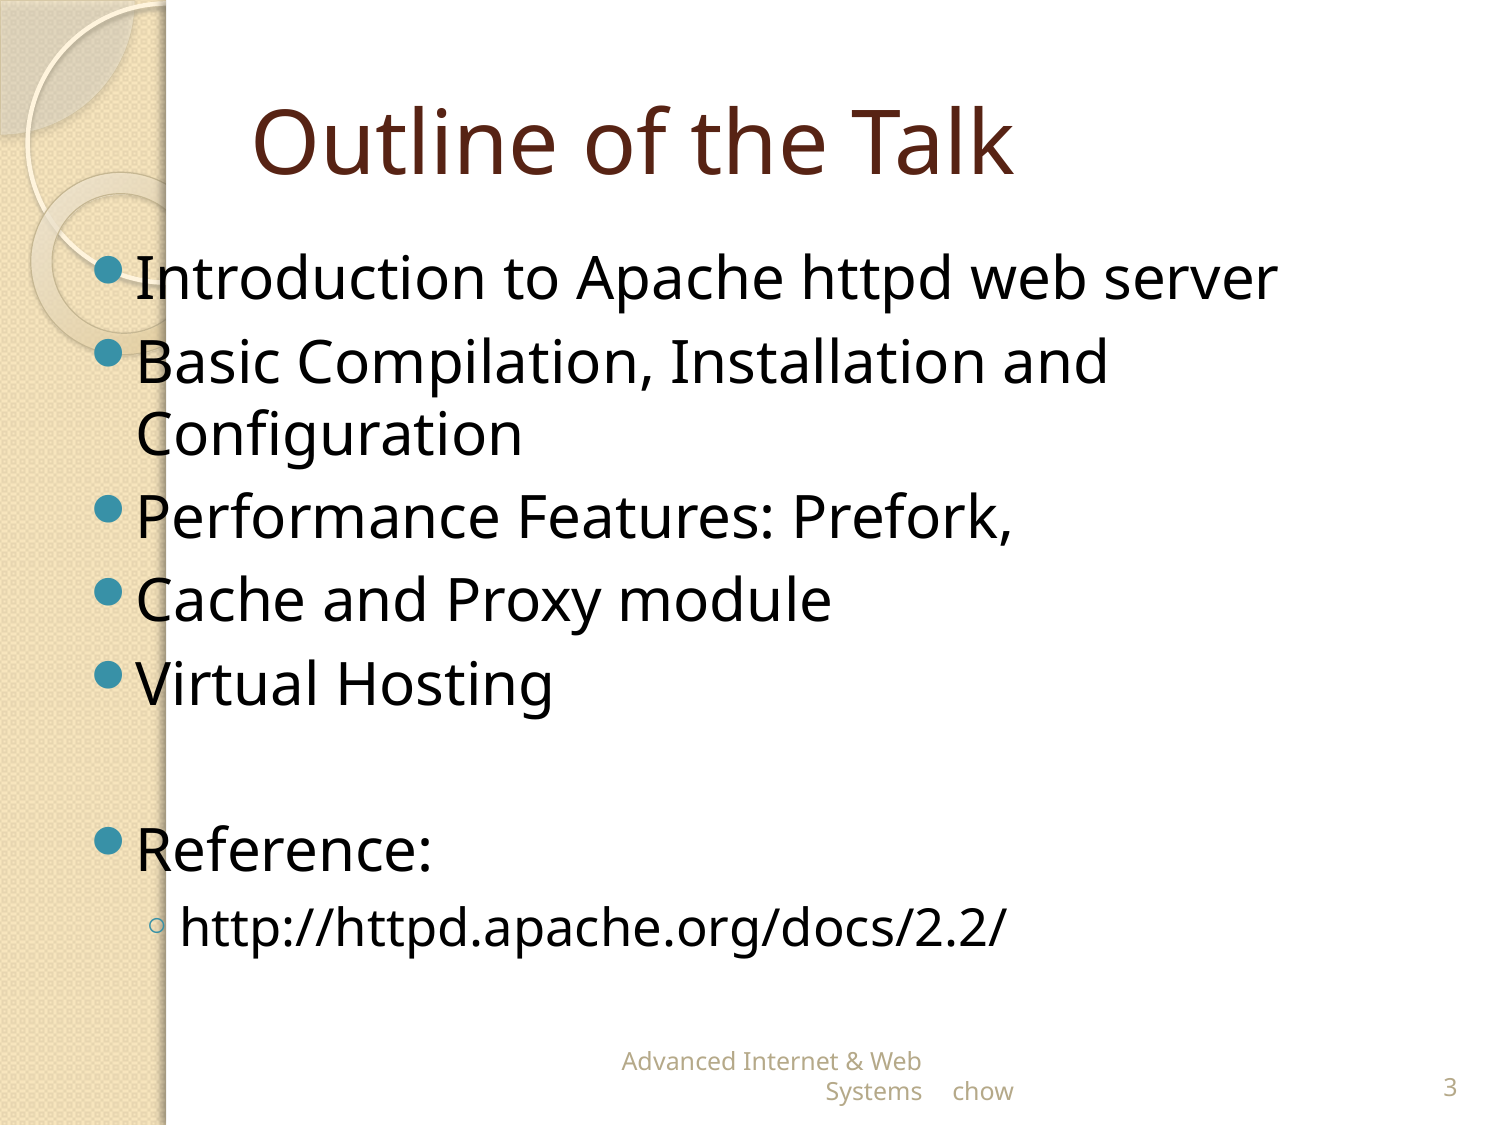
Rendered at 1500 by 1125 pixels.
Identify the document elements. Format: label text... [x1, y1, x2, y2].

footer chow [937, 1034, 1413, 1113]
list Introduction to Apache httpd web server Basic Compilation, Installation and Configuration Performance Features: Prefork, Cache and Proxy module Virtual Hosting Reference: http://httpd.apache.org/docs/2.2/ [62, 232, 1443, 972]
slide_number Advanced Internet & Web Systems [587, 1034, 937, 1113]
slide_number 3 [1413, 1034, 1488, 1113]
title Outline of the Talk [235, 45, 1466, 233]
